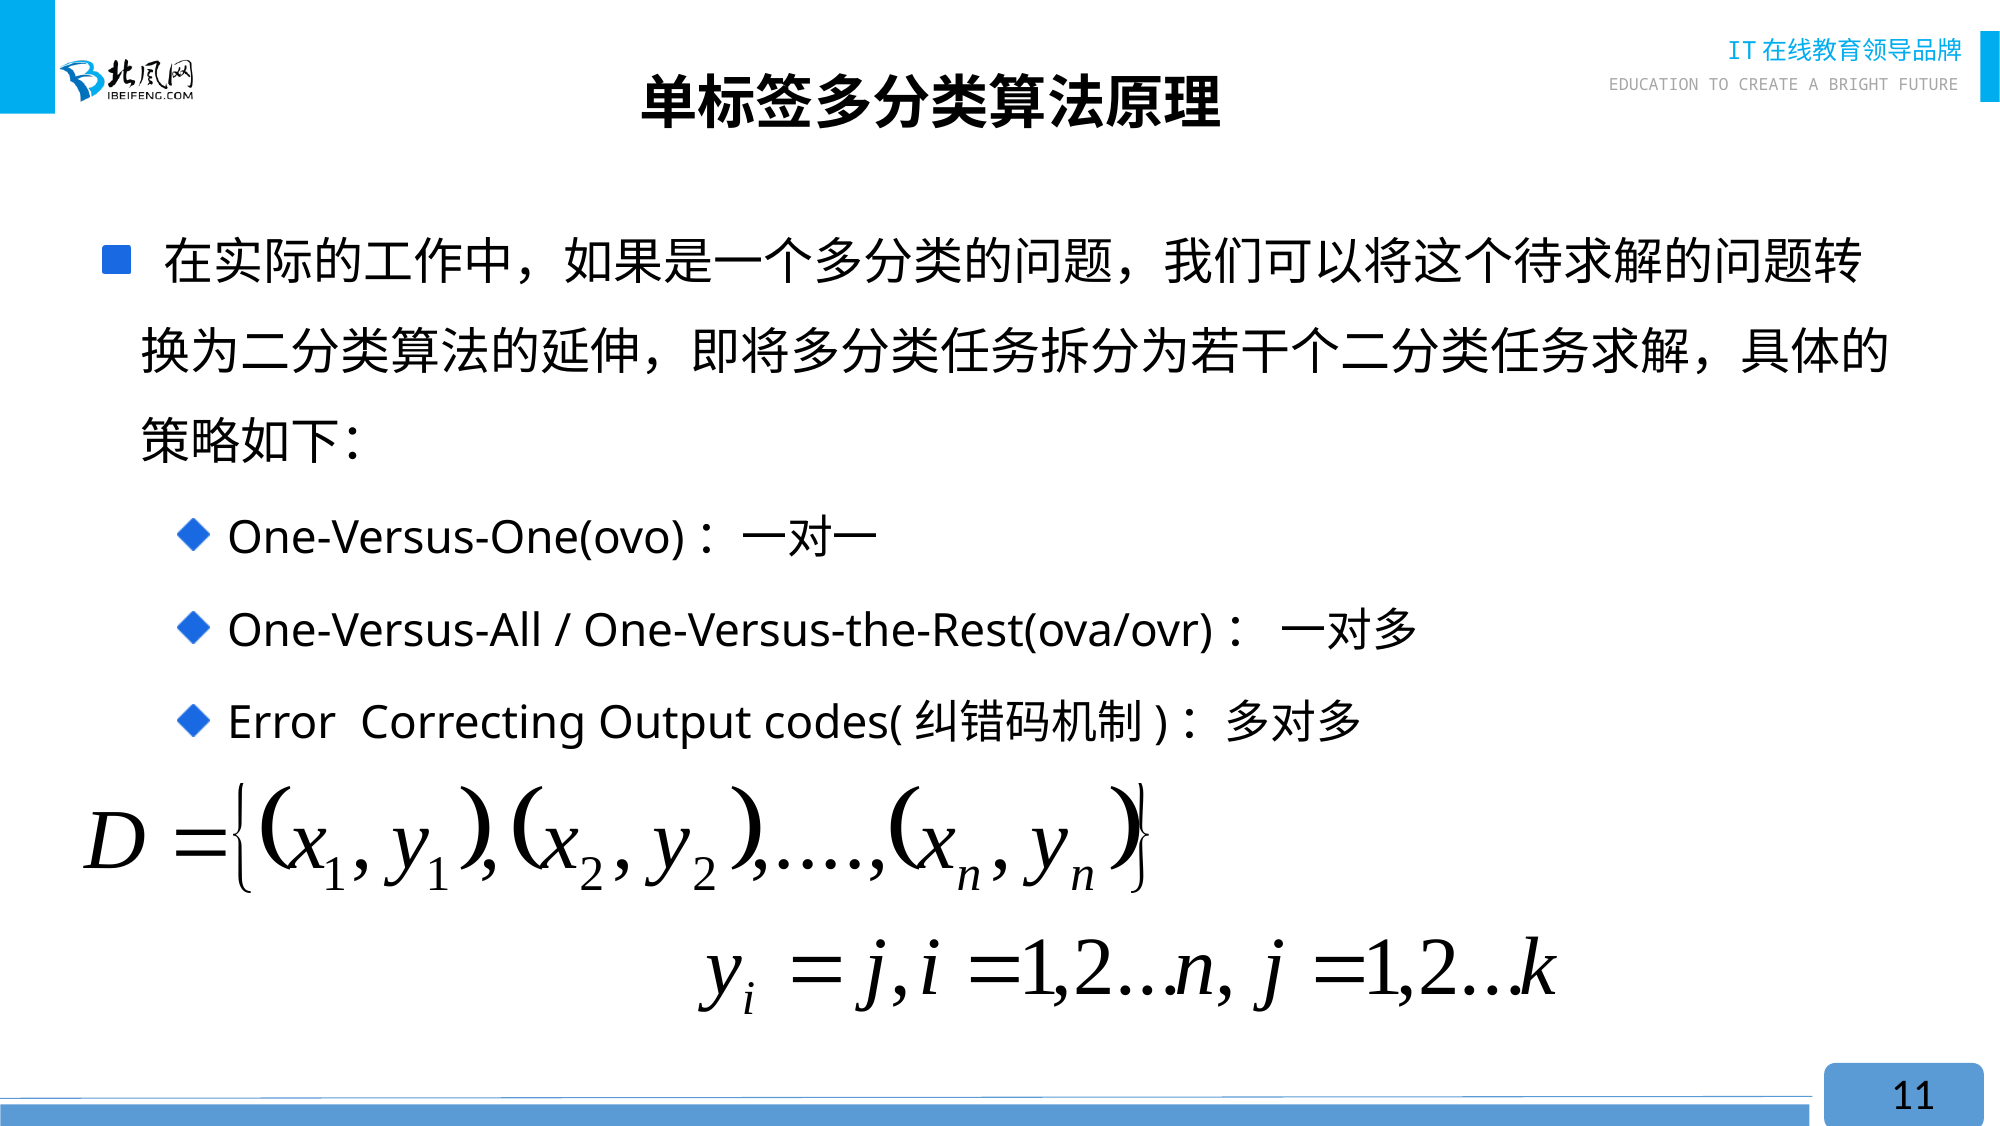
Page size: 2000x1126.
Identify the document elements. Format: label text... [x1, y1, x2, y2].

picture [102, 245, 131, 274]
list 在实际的工作中，如果是一个多分类的问题，我们可以将这个待求解的问题转换为二分类算法的延伸，即将多分类任务拆分为若干个二分类任务求解，具体的策略如下： One-Versus-One(ovo)：一对一 One-Versus-All / One-Versus-the-Rest(ova/ovr)： 一对多 Error Correcting Output codes(纠错码机制)：多对多 [87, 191, 1922, 1028]
picture [177, 704, 210, 737]
title 单标签多分类算法原理 [255, 42, 1606, 167]
picture [177, 518, 210, 551]
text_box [69, 783, 1172, 912]
picture [56, 54, 198, 103]
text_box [684, 911, 1573, 1036]
picture [177, 611, 210, 644]
